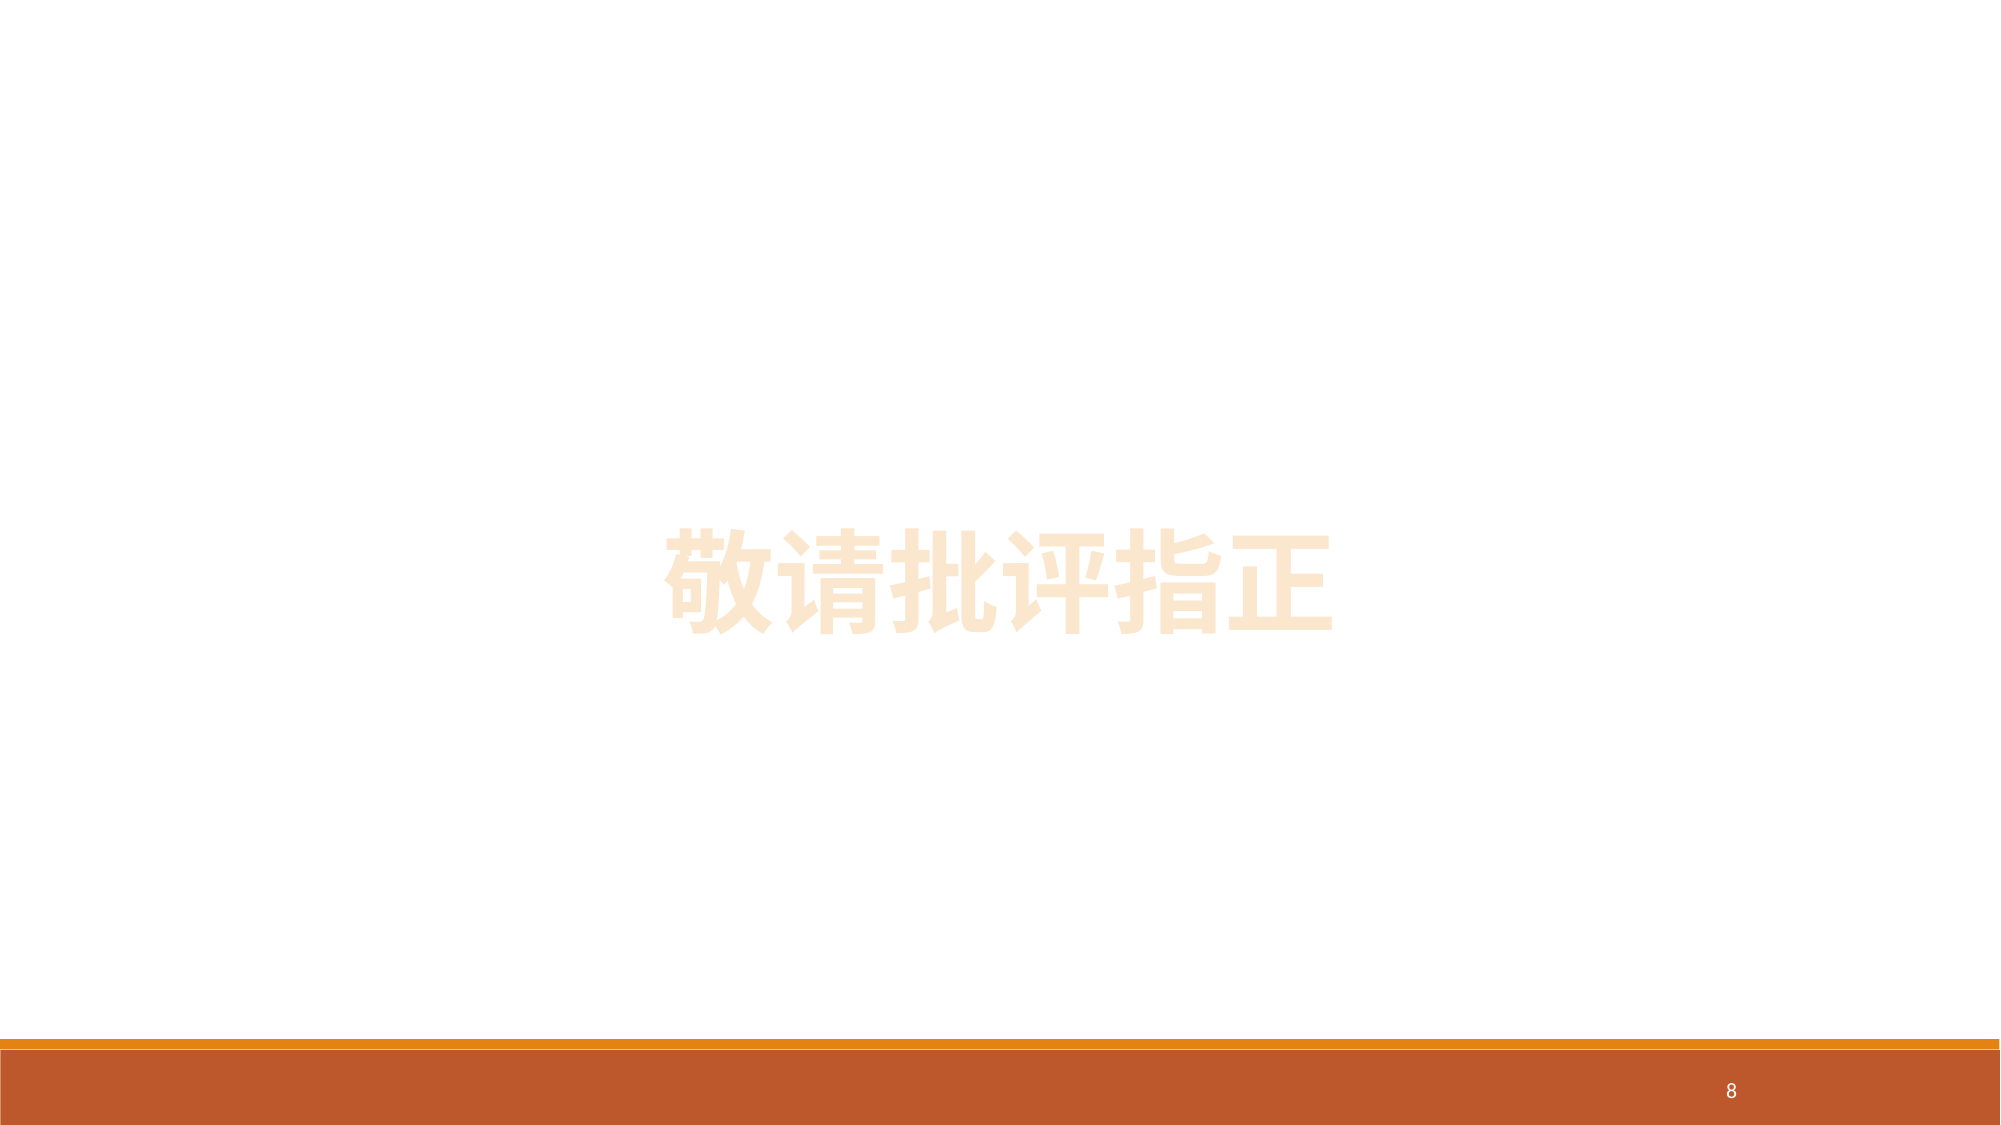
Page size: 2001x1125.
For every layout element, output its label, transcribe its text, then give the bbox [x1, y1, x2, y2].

slide_number 8 [1624, 1059, 1840, 1120]
text_box 敬请批评指正 [468, 504, 1532, 655]
